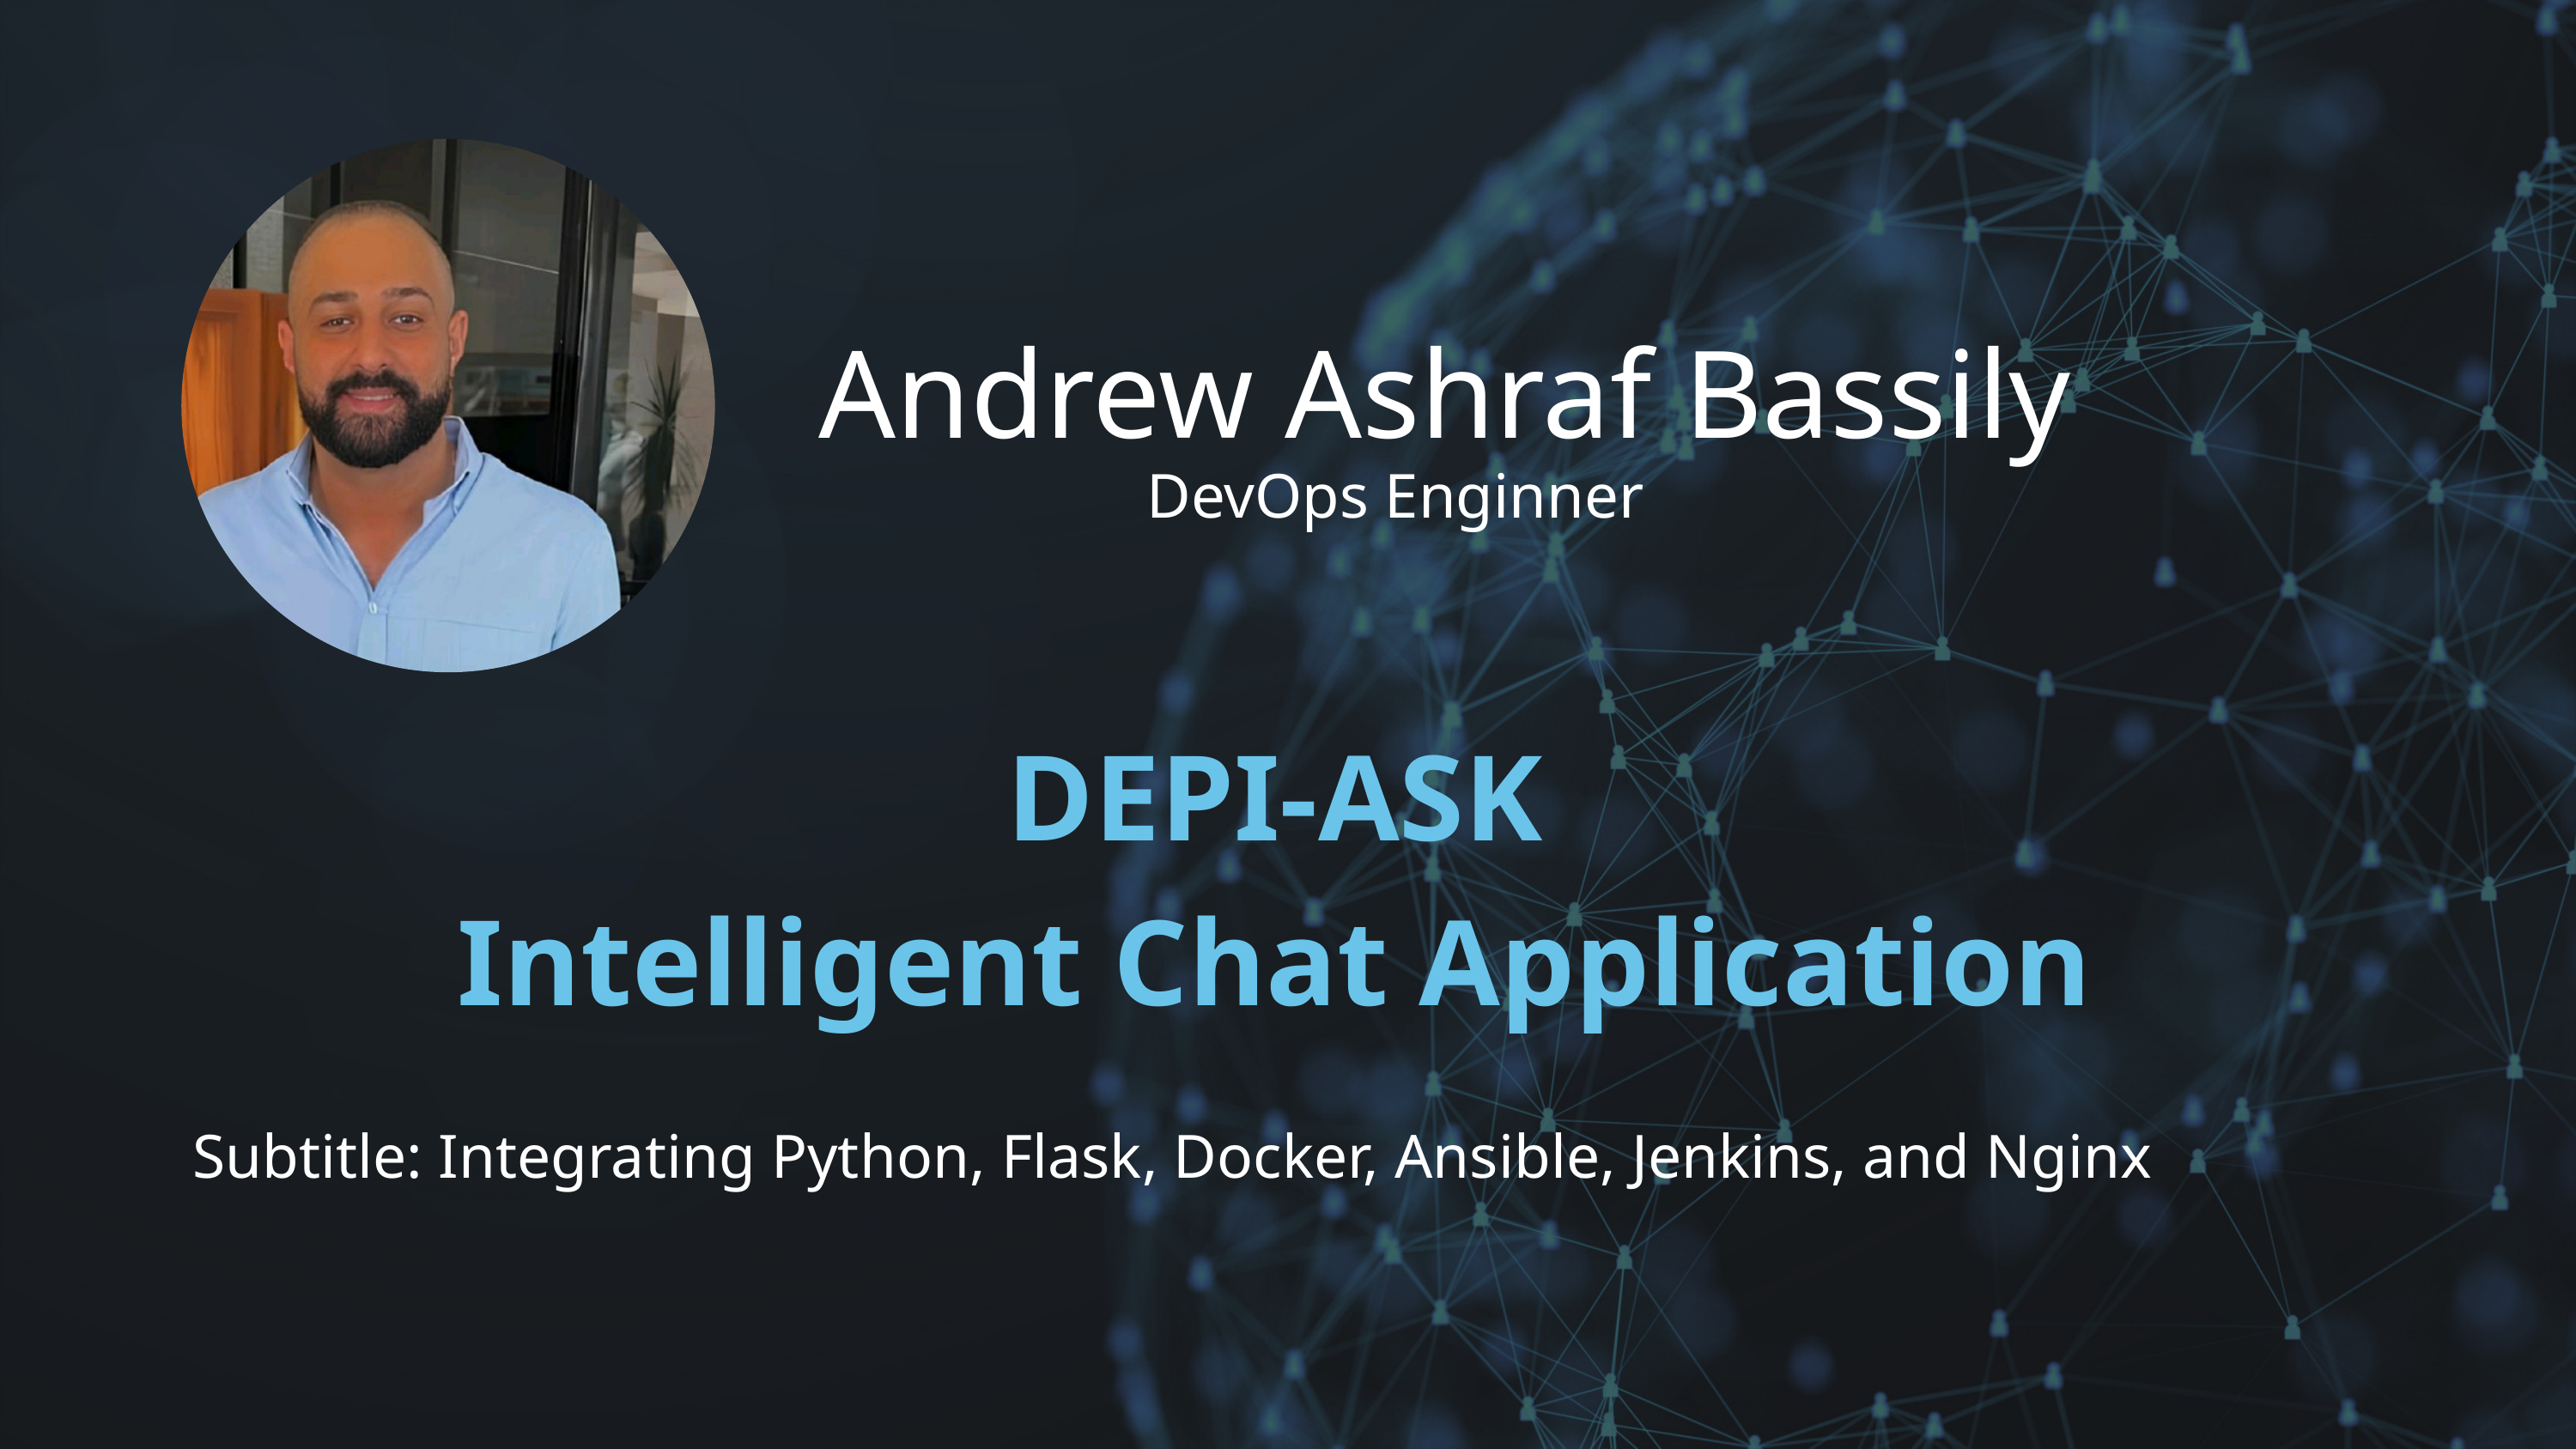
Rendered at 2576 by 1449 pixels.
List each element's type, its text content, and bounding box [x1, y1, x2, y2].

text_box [180, 138, 715, 673]
text_box DEPI-ASK Intelligent Chat Application [144, 699, 2406, 1030]
text_box Andrew Ashraf Bassily [796, 293, 2094, 463]
text_box Subtitle: Integrating Python, Flask, Docker, Ansible, Jenkins, and Nginx [192, 1106, 2521, 1191]
text_box DevOps Enginner [746, 445, 2044, 530]
text_box [0, 0, 2576, 1449]
